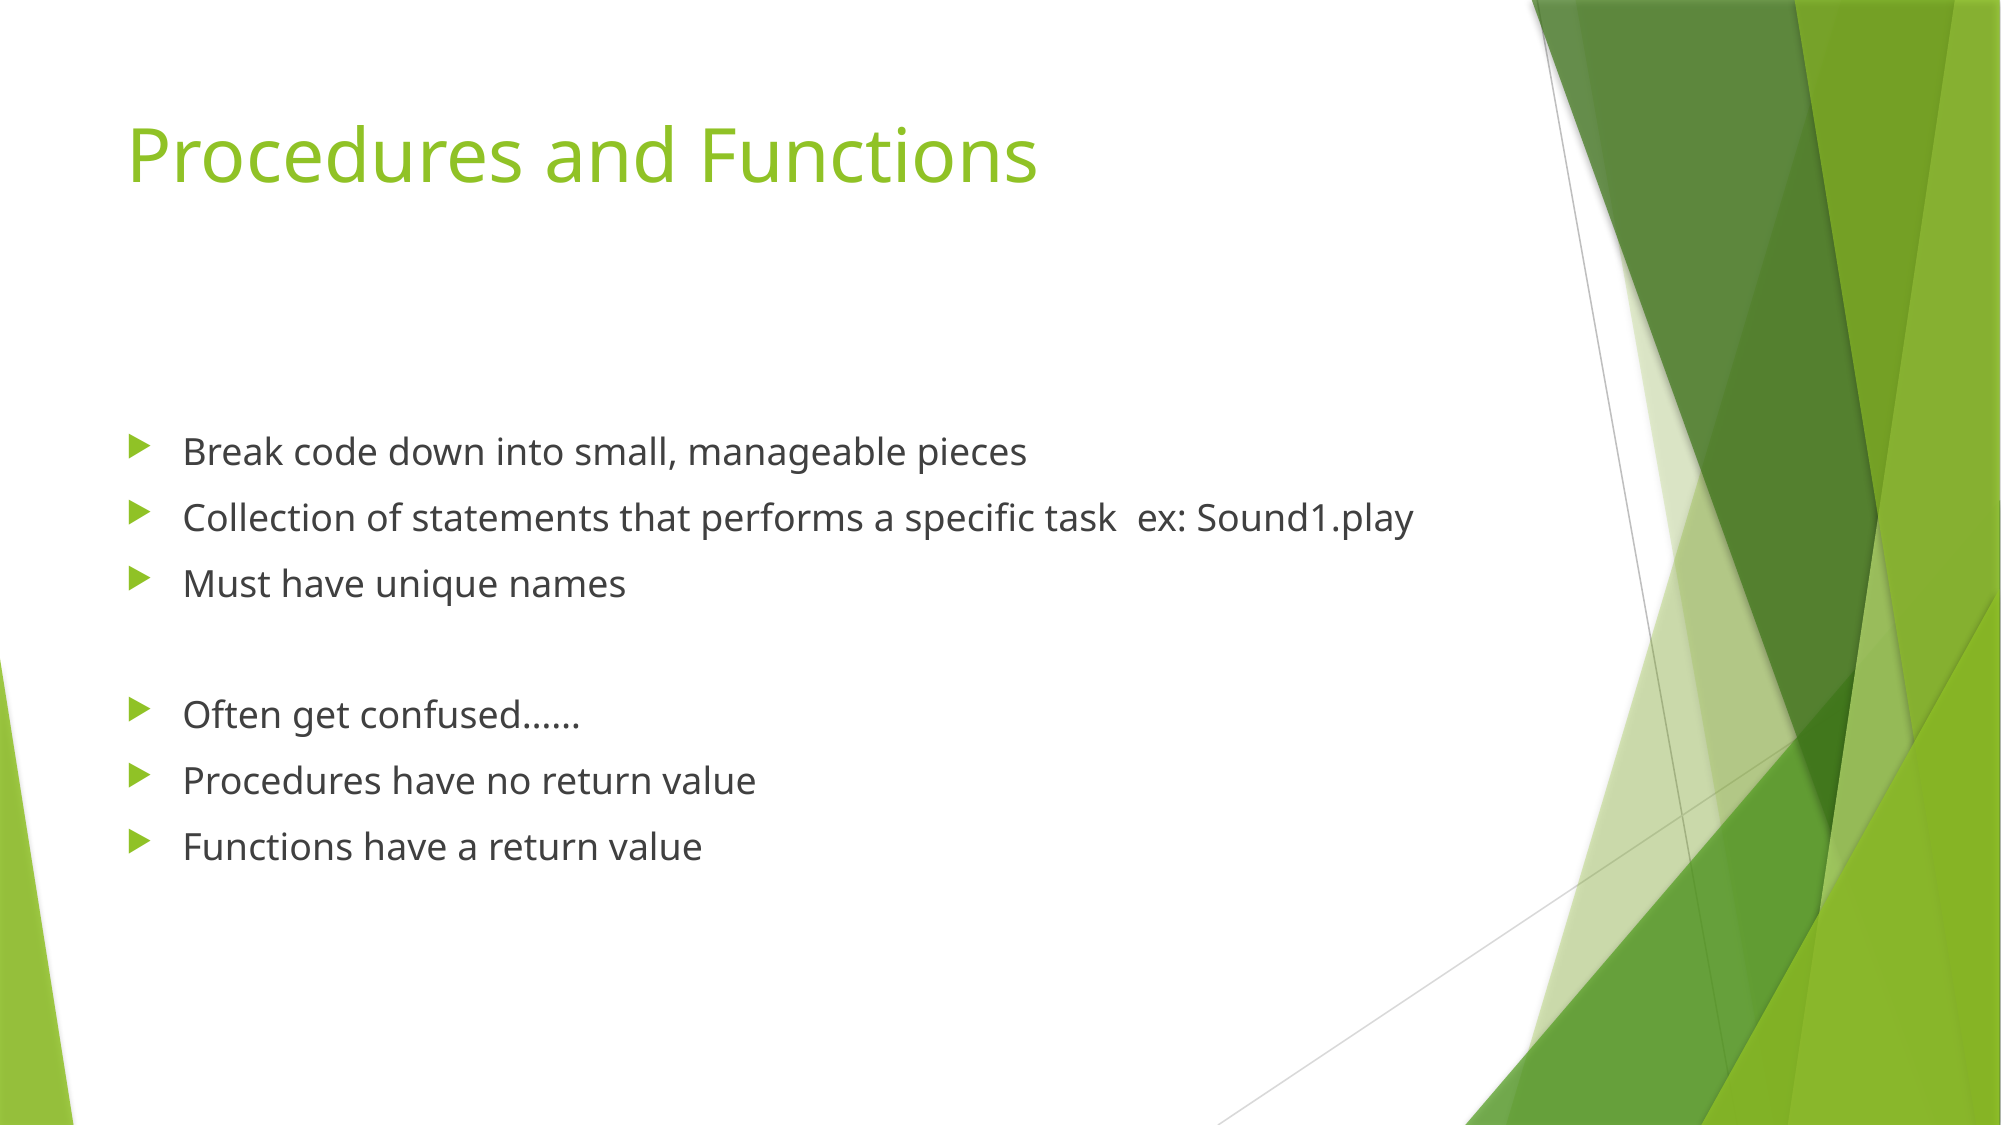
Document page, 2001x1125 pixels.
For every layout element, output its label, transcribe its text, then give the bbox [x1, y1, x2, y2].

list Break code down into small, manageable pieces Collection of statements that performs a specific task ex: Sound1.play Must have unique names Often get confused…… Procedures have no return value Functions have a return value [111, 354, 1522, 992]
title Procedures and Functions [111, 99, 1522, 317]
